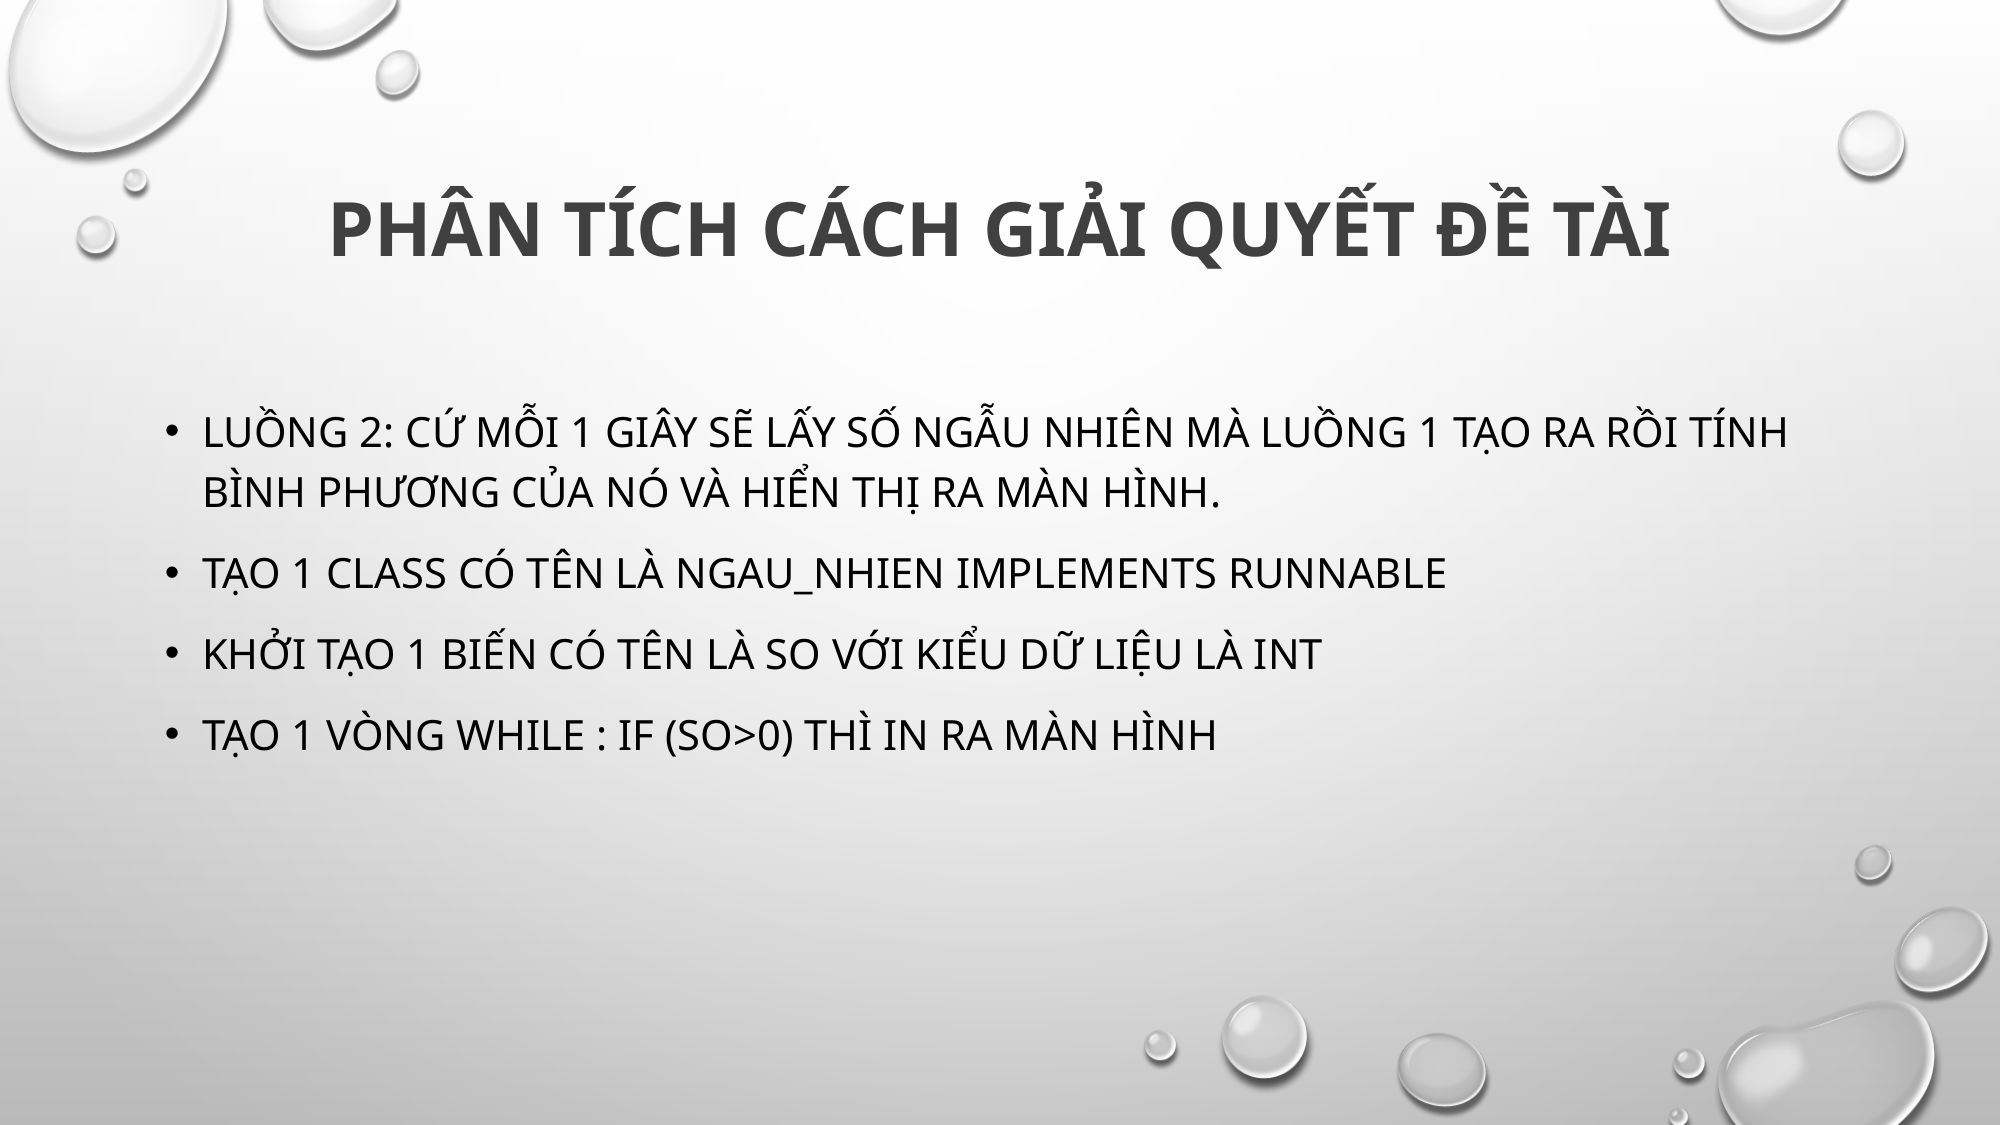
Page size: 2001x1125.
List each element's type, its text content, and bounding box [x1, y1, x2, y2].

picture [0, 0, 2000, 1125]
list Luồng 2: cứ mỗi 1 giây sẽ lấy số ngẫu nhiên mà Luồng 1 tạo ra rồi tính bình phương của nó và hiển thị ra màn hình. Tạo 1 class có tên là ngau_nhien implements runnable Khởi tạo 1 biến có tên là so với kiểu dữ liệu là int Tạo 1 vòng while : if (so>0) thì in ra màn hình [149, 388, 1850, 950]
title PHÂN TÍCH CÁCH GIẢI QUYẾT ĐỀ TÀI [149, 101, 1851, 364]
